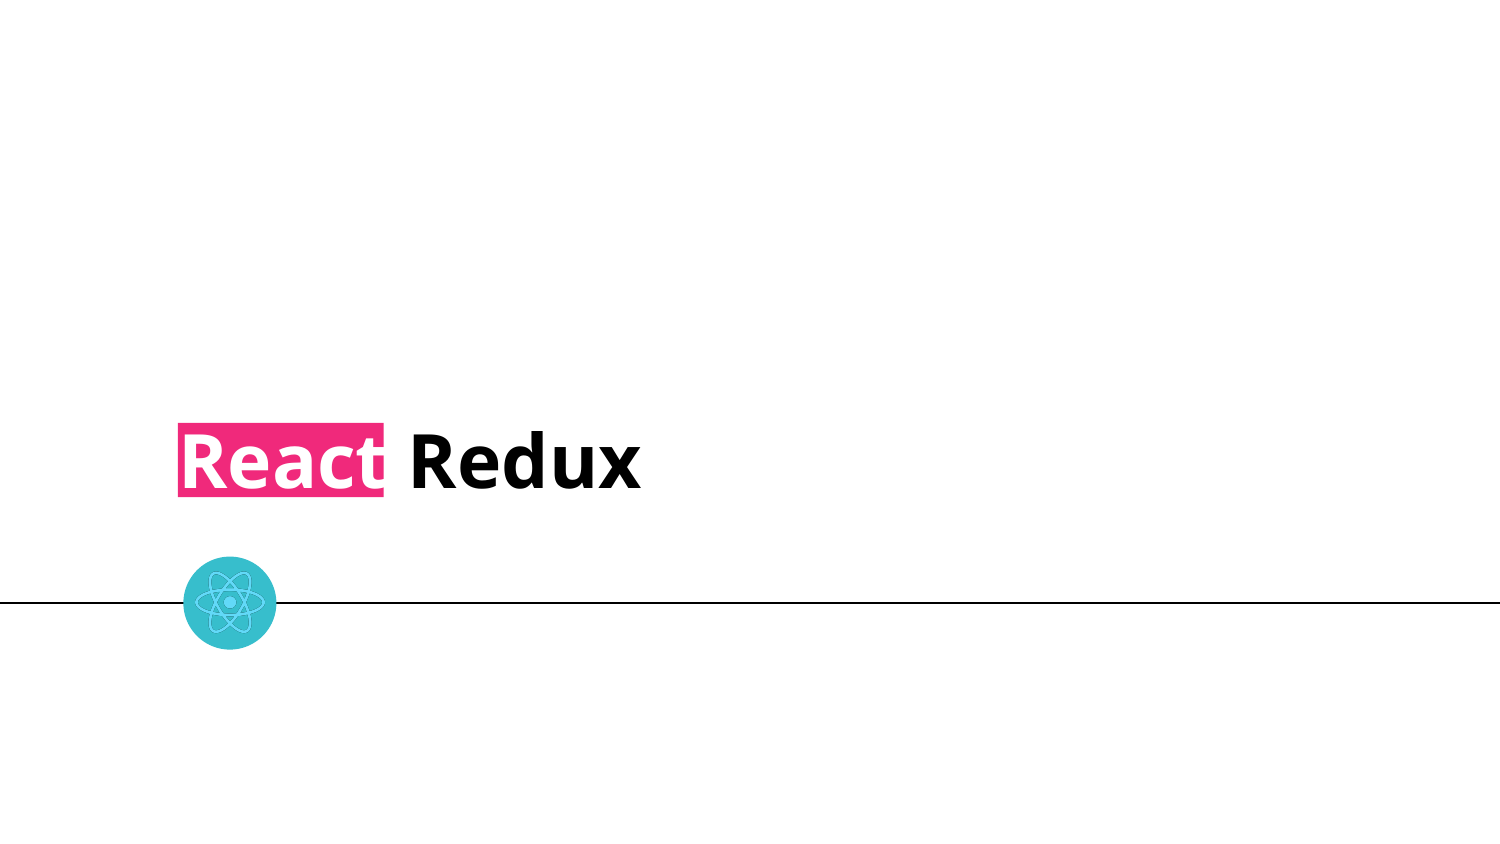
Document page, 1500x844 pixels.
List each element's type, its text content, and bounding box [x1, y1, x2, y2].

title React Redux [163, 328, 1480, 519]
picture [190, 564, 270, 644]
